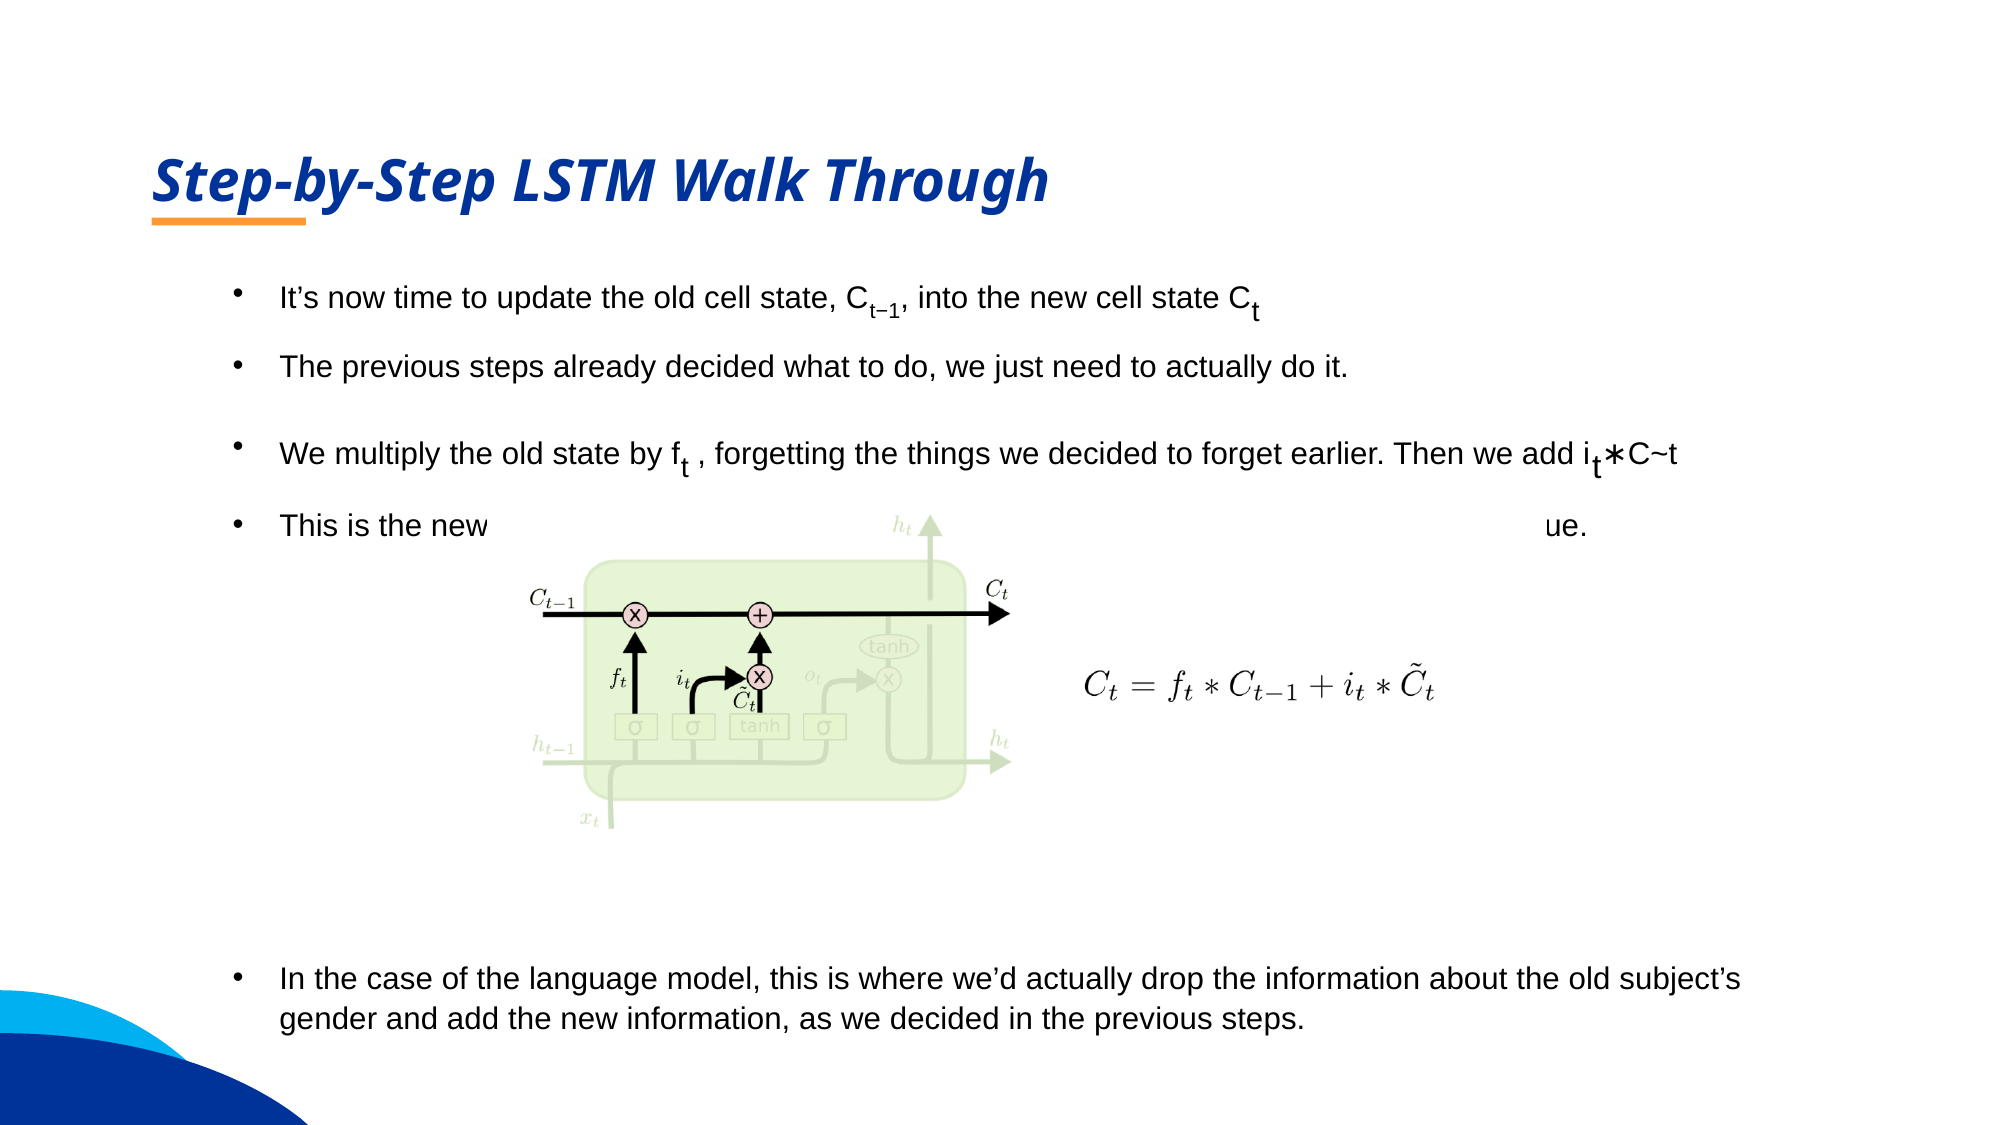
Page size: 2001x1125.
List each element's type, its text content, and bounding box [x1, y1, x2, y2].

text_box It’s now time to update the old cell state, Ct−1, into the new cell state Ct The previous steps already decided what to do, we just need to actually do it. We multiply the old state by ft , forgetting the things we decided to forget earlier. Then we add it∗C~t This is the new candidate values, scaled by how much we decided to update each state value. In the case of the language model, this is where we’d actually drop the information about the old subject’s gender and add the new information, as we decided in the previous steps. [217, 246, 1817, 1044]
picture [487, 494, 1548, 843]
text_box Step-by-Step LSTM Walk Through [137, 135, 1706, 221]
